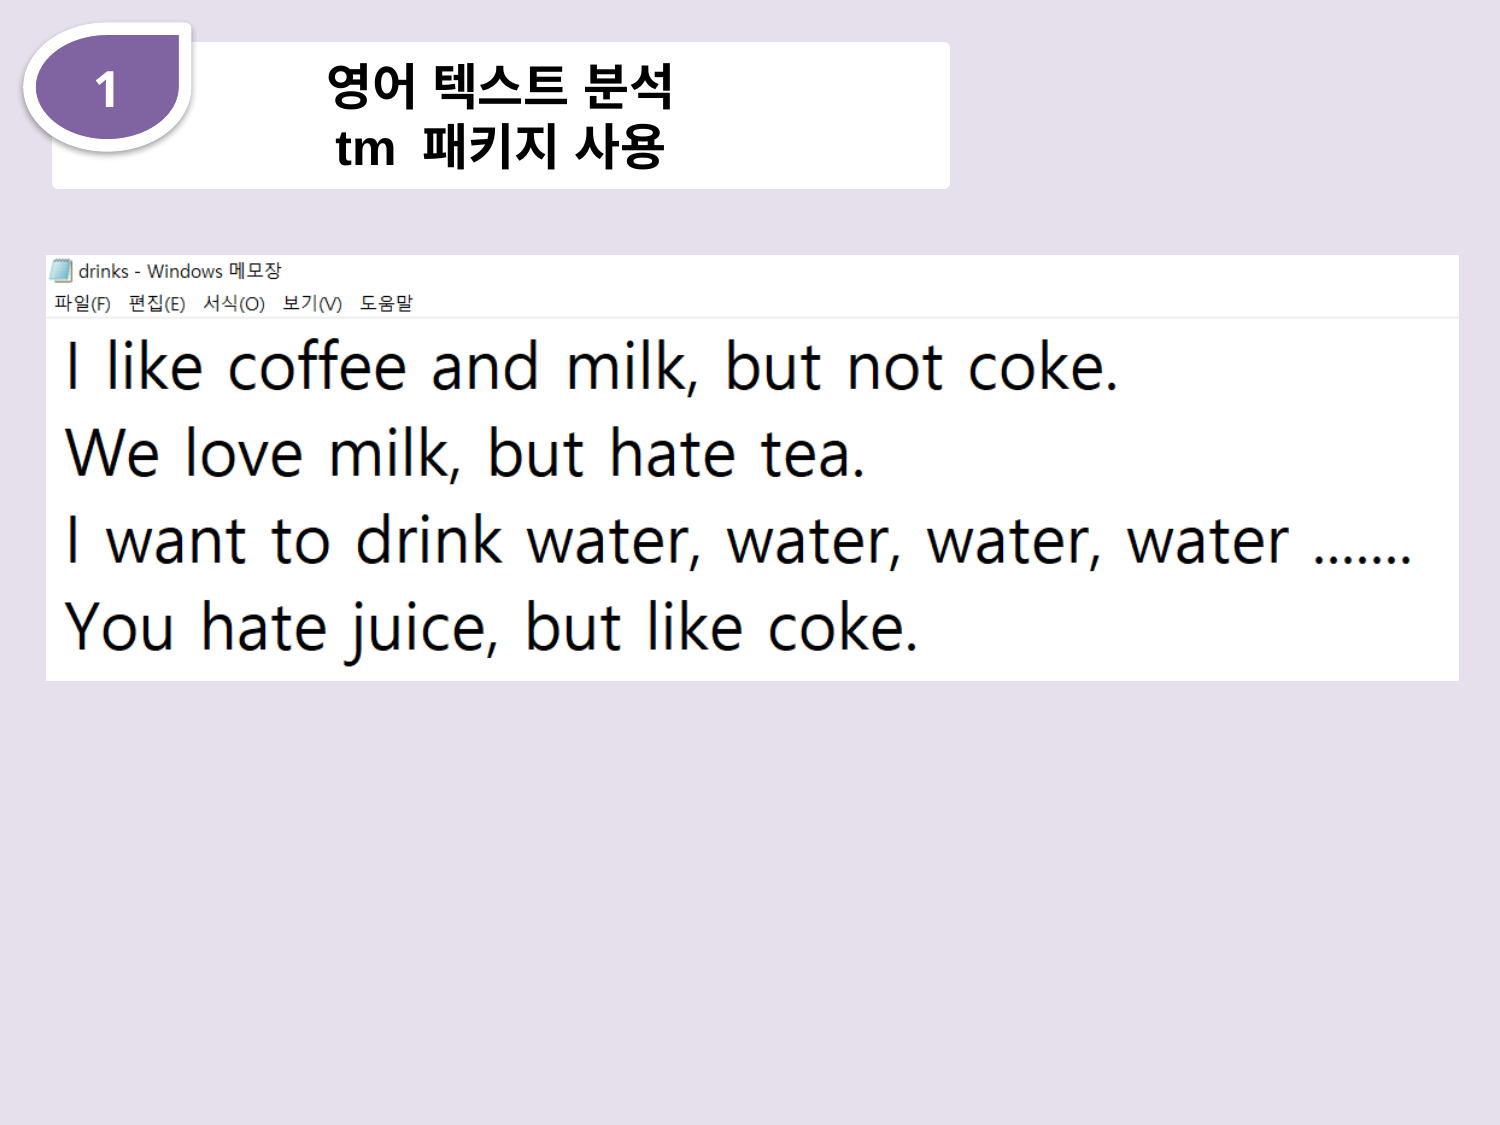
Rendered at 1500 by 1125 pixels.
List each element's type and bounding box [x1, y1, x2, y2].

text_box [29, 28, 944, 185]
picture [46, 255, 1459, 681]
